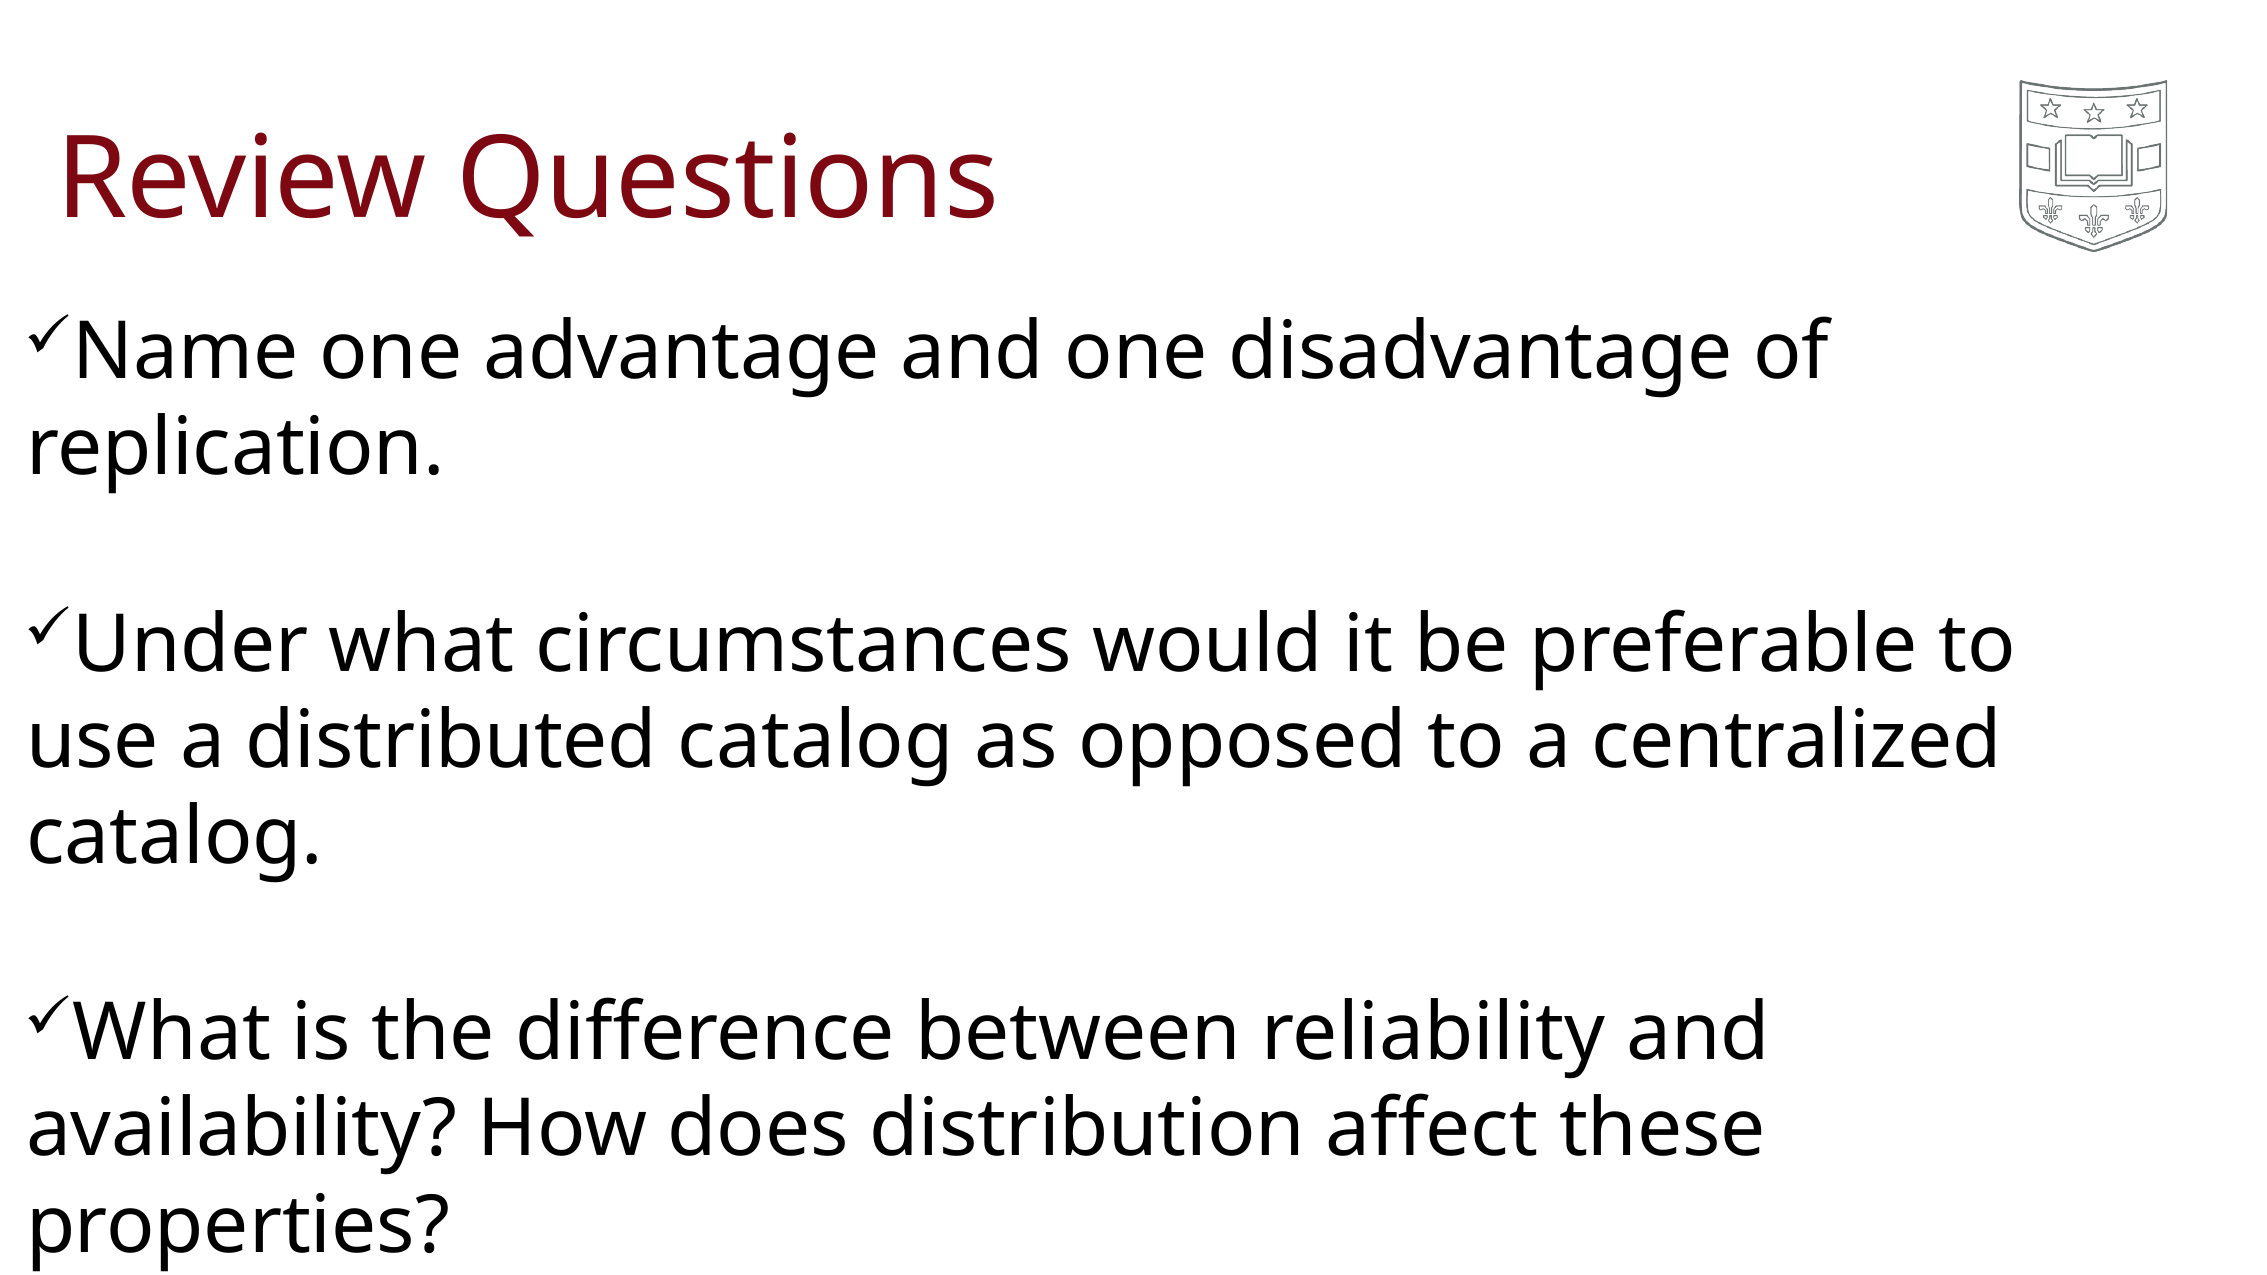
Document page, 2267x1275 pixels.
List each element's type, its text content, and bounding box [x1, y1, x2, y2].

title Review Questions [54, 100, 1074, 296]
picture [2019, 80, 2168, 252]
text_box Name one advantage and one disadvantage of replication. Under what circumstances would it be preferable to use a distributed catalog as opposed to a centralized catalog. What is the difference between reliability and availability? How does distribution affect these properties? [24, 296, 2183, 1268]
